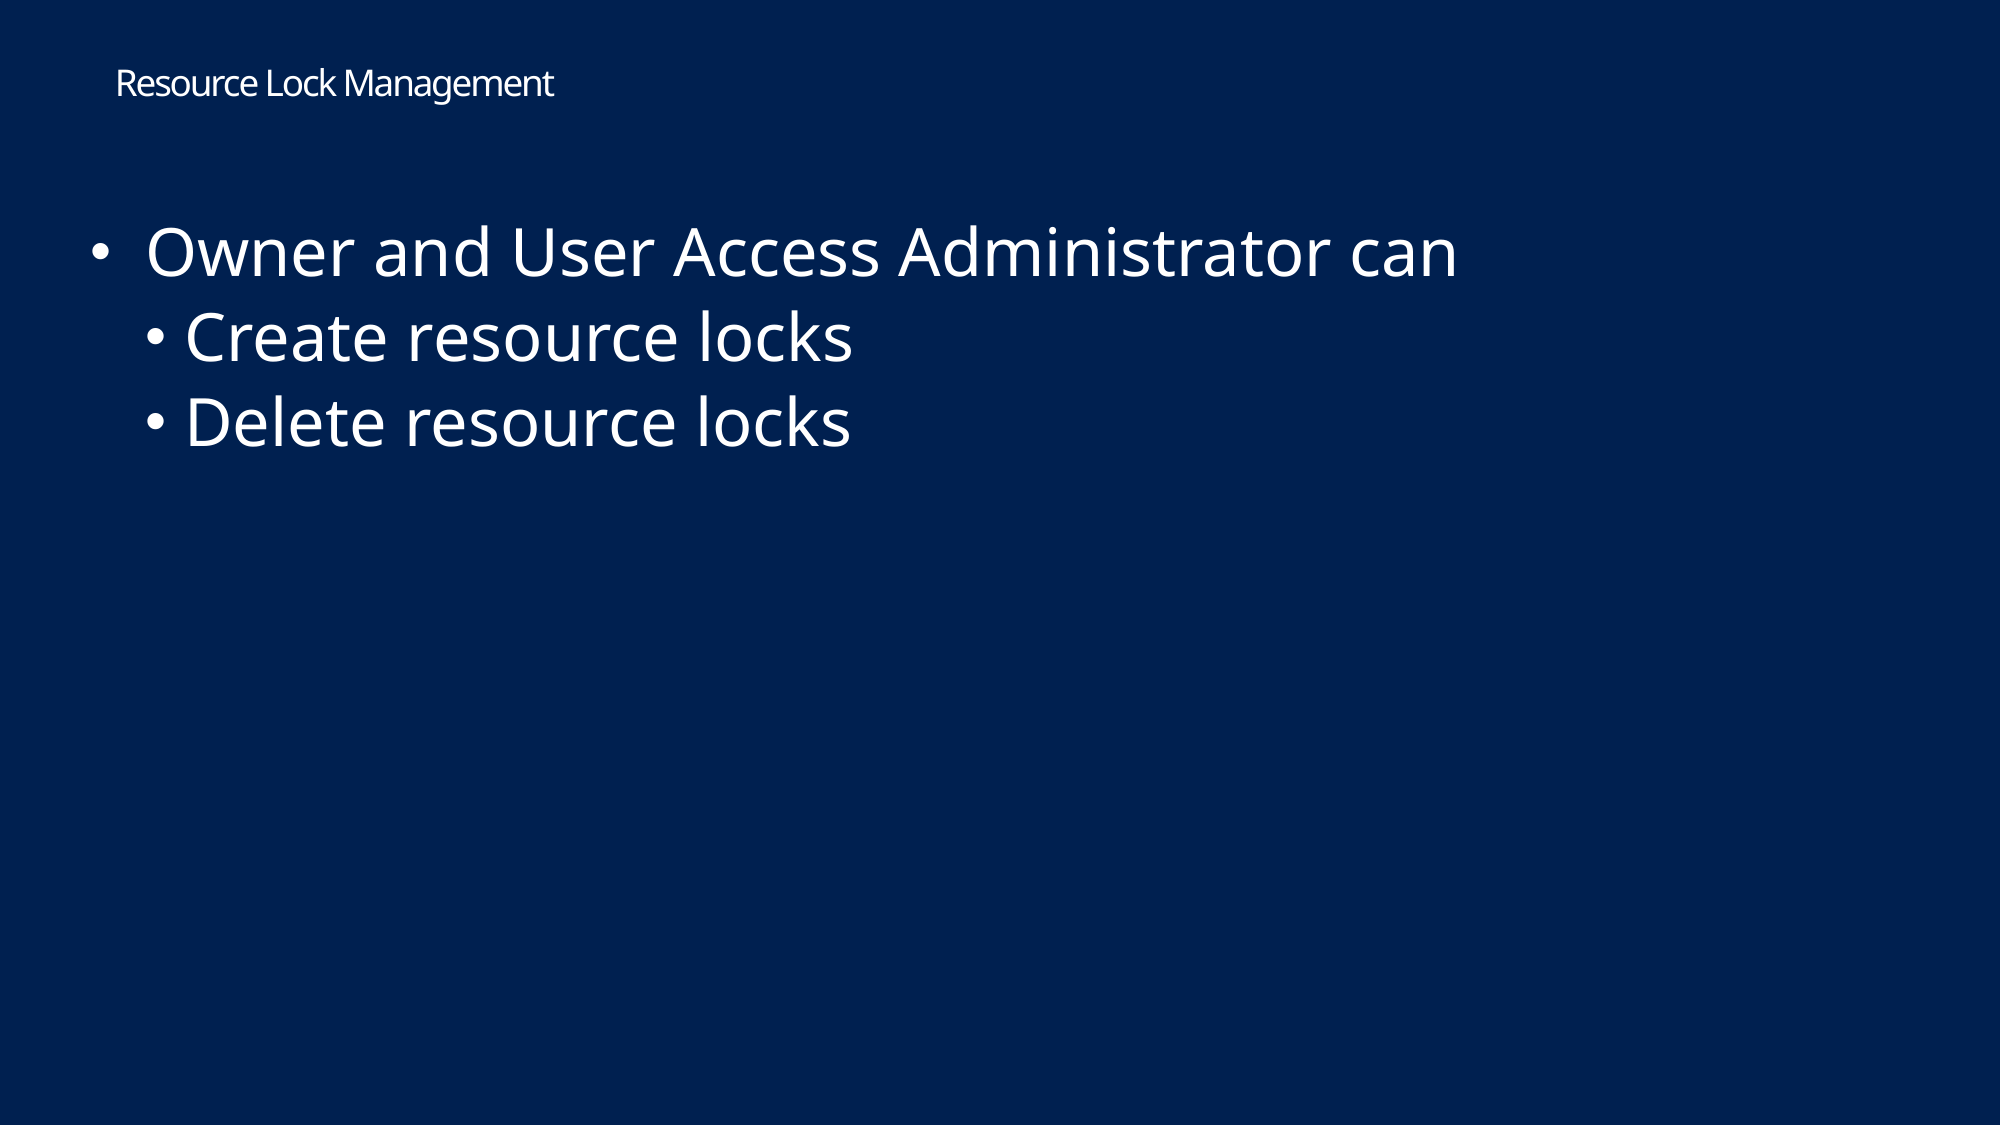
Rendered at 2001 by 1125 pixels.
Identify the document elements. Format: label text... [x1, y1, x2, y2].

title Resource Lock Management [91, 49, 1941, 162]
list Owner and User Access Administrator can Create resource locks Delete resource locks [66, 203, 1899, 1017]
